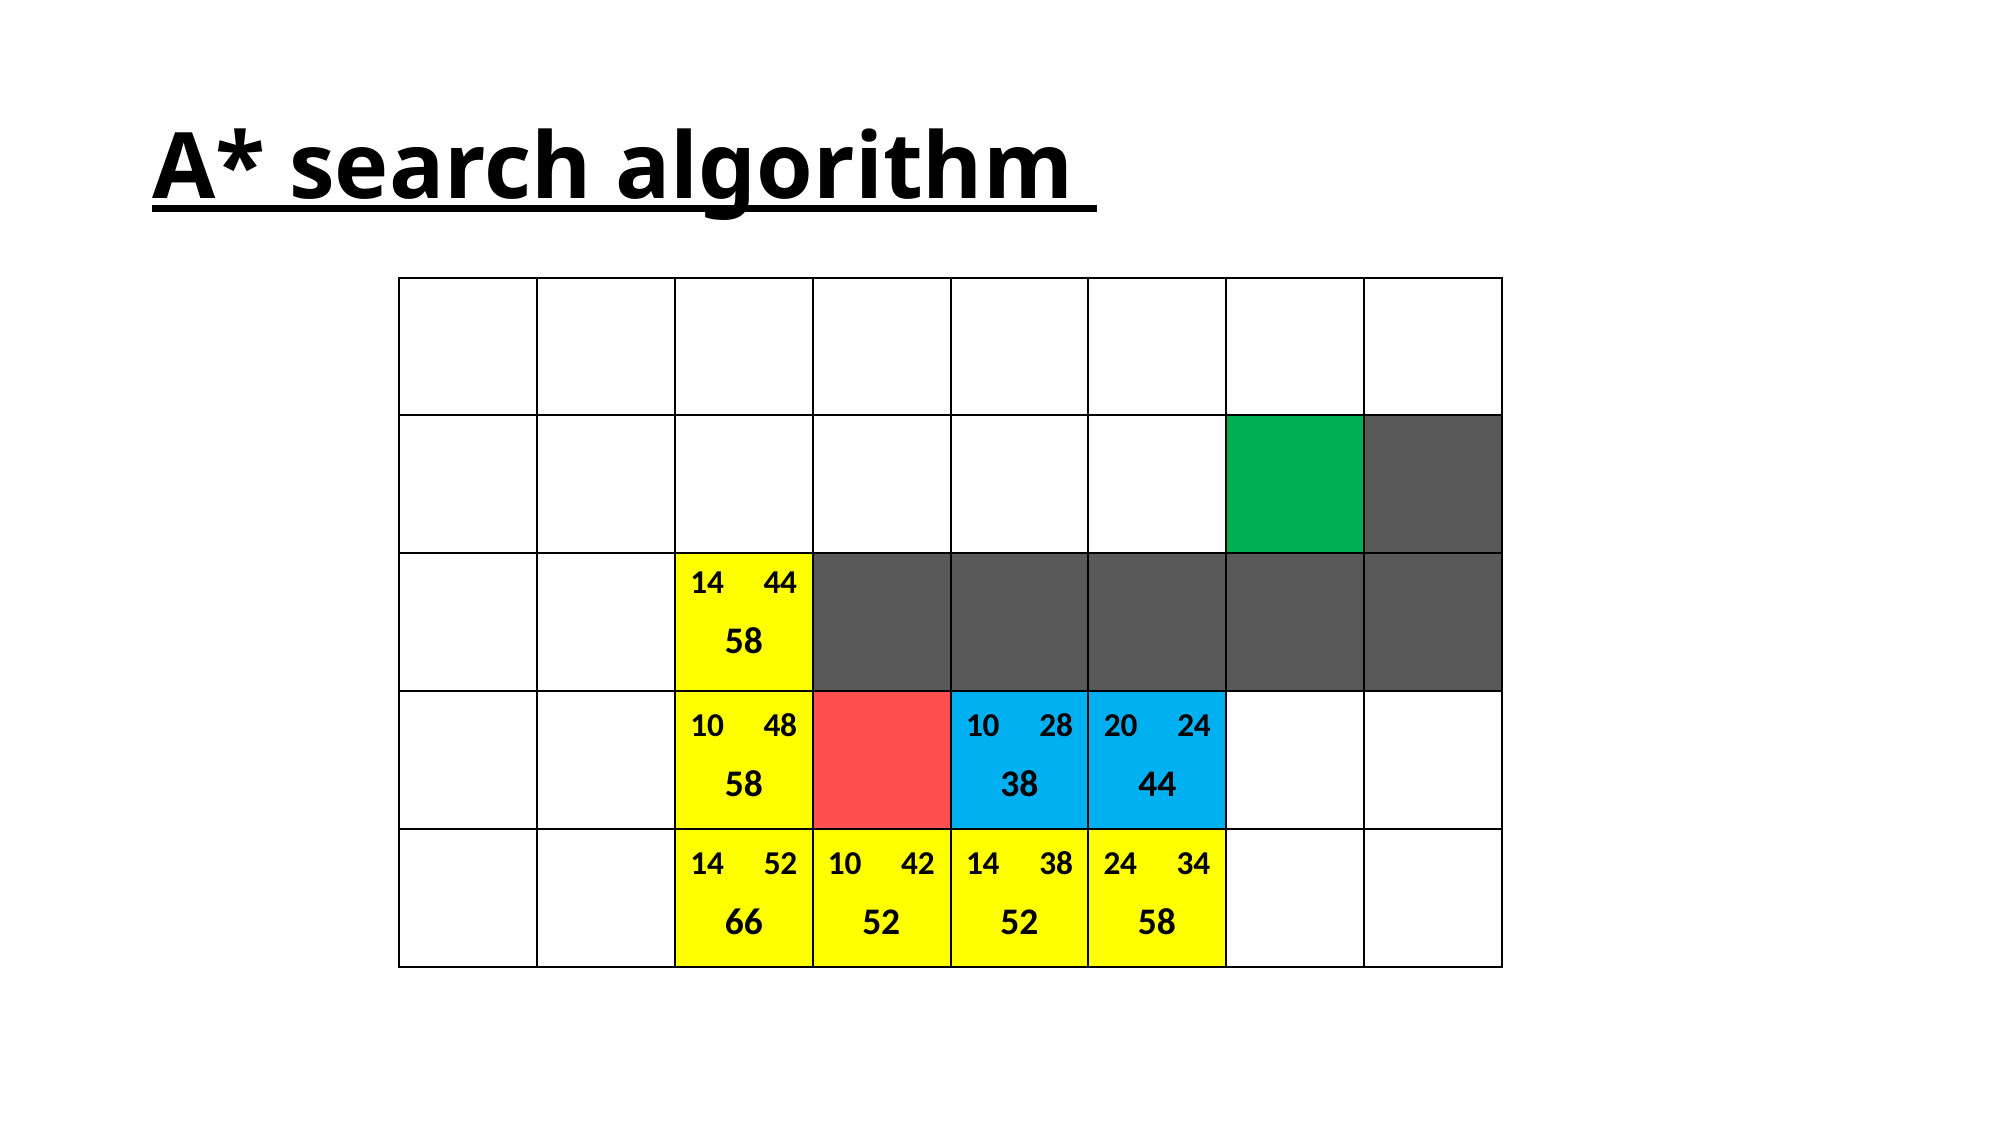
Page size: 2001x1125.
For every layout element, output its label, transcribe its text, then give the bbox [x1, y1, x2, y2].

text_box 38 [985, 751, 1054, 812]
text_box [1087, 828, 1225, 889]
text_box 38 [1024, 833, 1088, 889]
text_box [1363, 692, 1503, 828]
text_box [950, 552, 1087, 692]
title A* search algorithm [137, 59, 1863, 278]
text_box [674, 828, 812, 968]
text_box [398, 828, 536, 968]
text_box 42 [886, 833, 950, 889]
text_box [812, 828, 950, 889]
text_box 20 [1089, 696, 1153, 751]
text_box [1225, 828, 1363, 968]
text_box [812, 277, 950, 416]
text_box [674, 692, 812, 828]
text_box [398, 277, 536, 416]
text_box [1087, 889, 1225, 968]
text_box [1225, 552, 1363, 692]
text_box [1087, 552, 1225, 692]
text_box [812, 552, 950, 692]
text_box [1087, 277, 1225, 416]
text_box 14 [951, 833, 1015, 889]
text_box [950, 692, 1087, 828]
text_box 44 [1123, 751, 1192, 812]
text_box [1225, 277, 1363, 416]
text_box [1087, 692, 1225, 828]
text_box 58 [710, 608, 778, 669]
text_box [674, 416, 812, 552]
text_box [1087, 416, 1225, 552]
text_box 10 [951, 696, 1015, 751]
text_box 52 [847, 889, 916, 950]
text_box [1363, 552, 1503, 692]
text_box [1363, 277, 1503, 416]
text_box [1225, 416, 1363, 552]
text_box [950, 828, 1087, 968]
text_box 58 [1123, 889, 1191, 950]
text_box 44 [748, 553, 813, 608]
text_box [536, 828, 674, 968]
text_box 48 [748, 696, 813, 751]
text_box [398, 692, 536, 828]
text_box [1363, 416, 1503, 552]
text_box [812, 889, 950, 968]
text_box [398, 552, 536, 692]
text_box 52 [985, 889, 1054, 950]
text_box 24 [1162, 696, 1226, 751]
text_box [812, 692, 950, 828]
text_box 10 [675, 696, 739, 751]
text_box [674, 552, 812, 692]
text_box [1363, 828, 1503, 968]
text_box 14 [675, 553, 739, 608]
text_box [950, 277, 1087, 416]
text_box 34 [1161, 833, 1226, 889]
text_box 58 [710, 751, 778, 812]
text_box 28 [1024, 696, 1088, 751]
text_box [1225, 692, 1363, 828]
text_box 10 [813, 833, 877, 889]
text_box 14 [675, 833, 739, 889]
text_box [536, 552, 674, 692]
text_box 52 [748, 833, 813, 889]
text_box [674, 277, 812, 416]
text_box [536, 277, 674, 416]
text_box [398, 416, 536, 552]
text_box [812, 416, 950, 552]
text_box 66 [710, 889, 778, 950]
text_box [950, 416, 1087, 552]
text_box [536, 416, 674, 552]
text_box [536, 692, 674, 828]
text_box 24 [1088, 833, 1152, 889]
